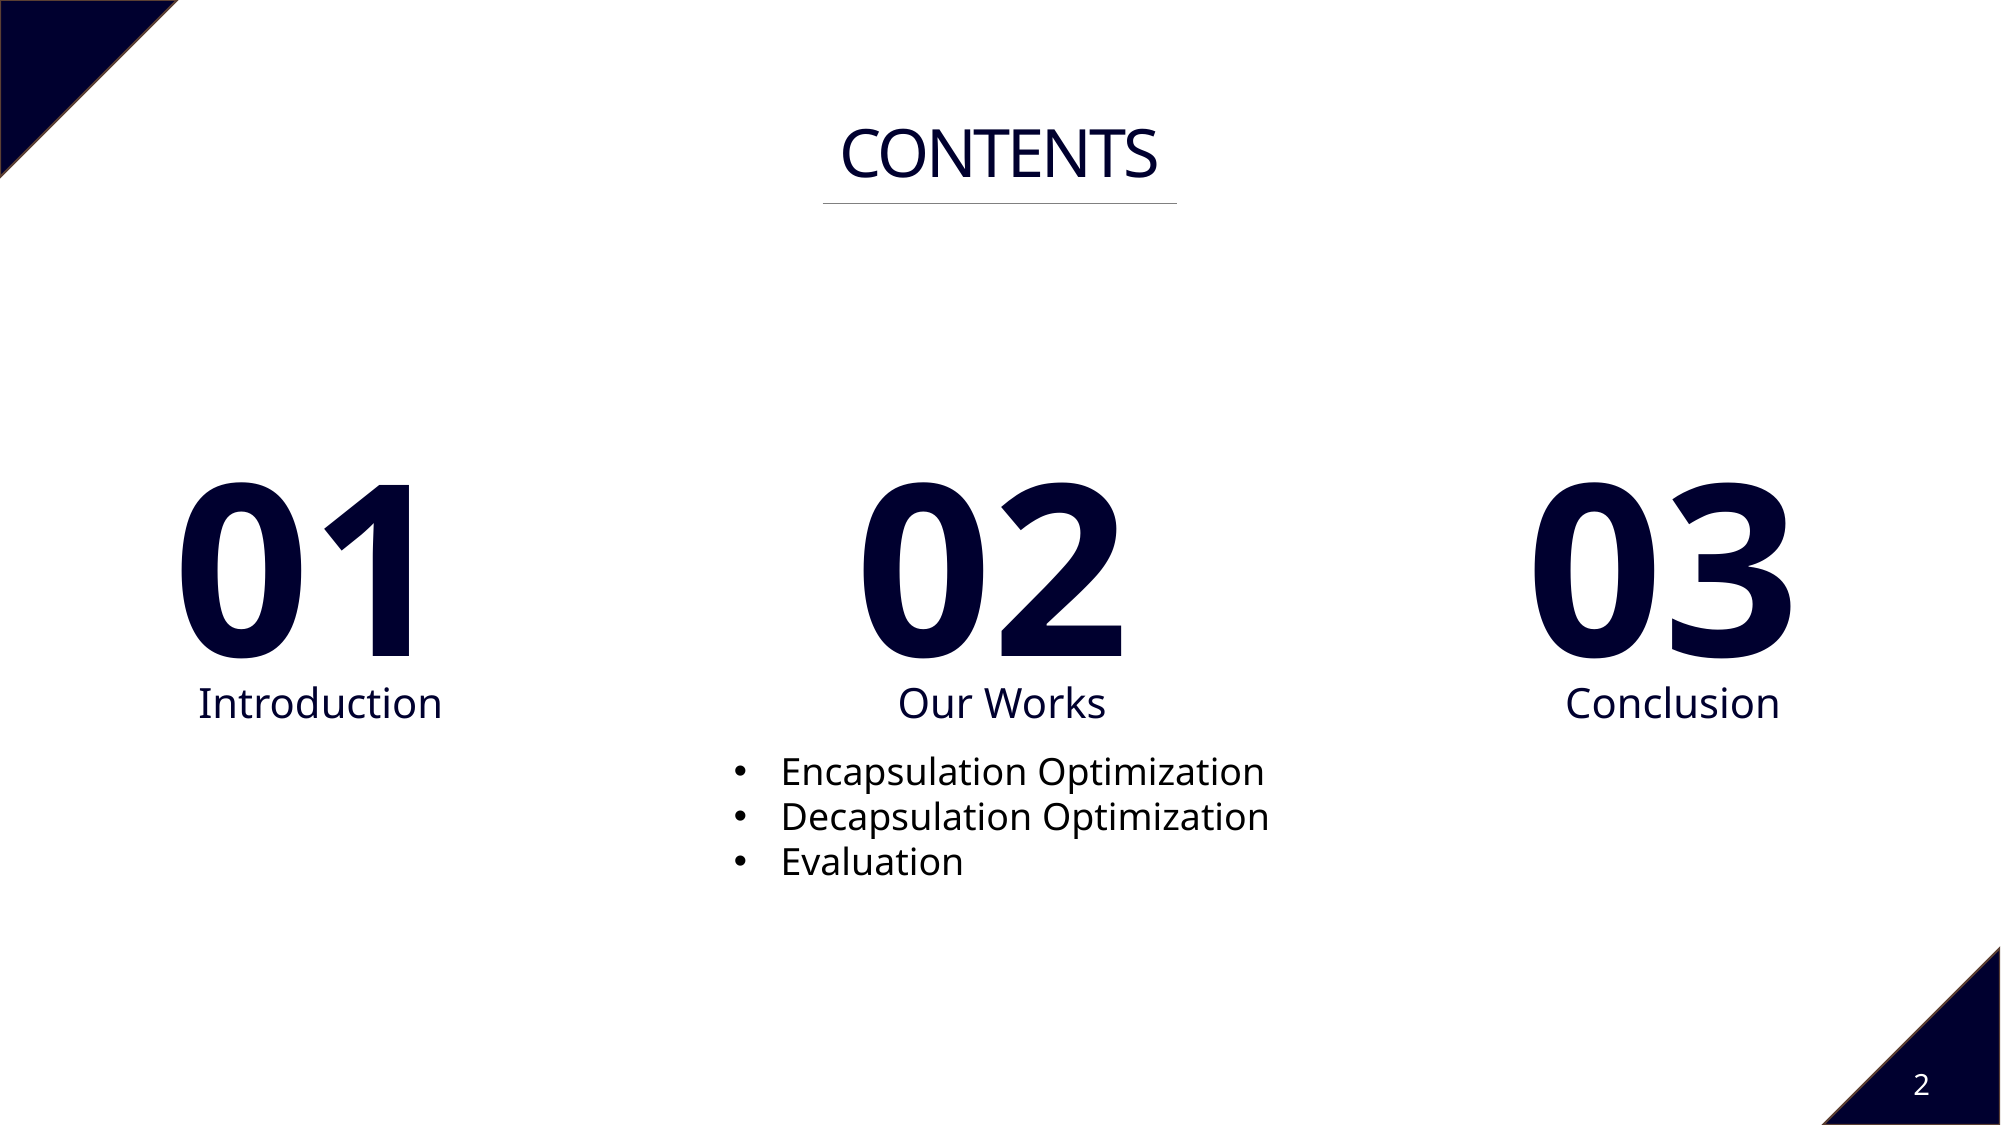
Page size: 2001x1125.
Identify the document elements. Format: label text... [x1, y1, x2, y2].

text_box Conclusion [1491, 663, 1855, 742]
text_box 01 [159, 409, 463, 663]
text_box CONTENTS [824, 102, 1175, 198]
text_box Introduction [139, 663, 502, 742]
text_box Our Works [821, 663, 1184, 740]
text_box 03 [1511, 409, 1816, 663]
text_box 2 [1898, 1058, 1976, 1109]
text_box 02 [840, 409, 1145, 663]
text_box Encapsulation Optimization Decapsulation Optimization Evaluation [718, 740, 1286, 891]
